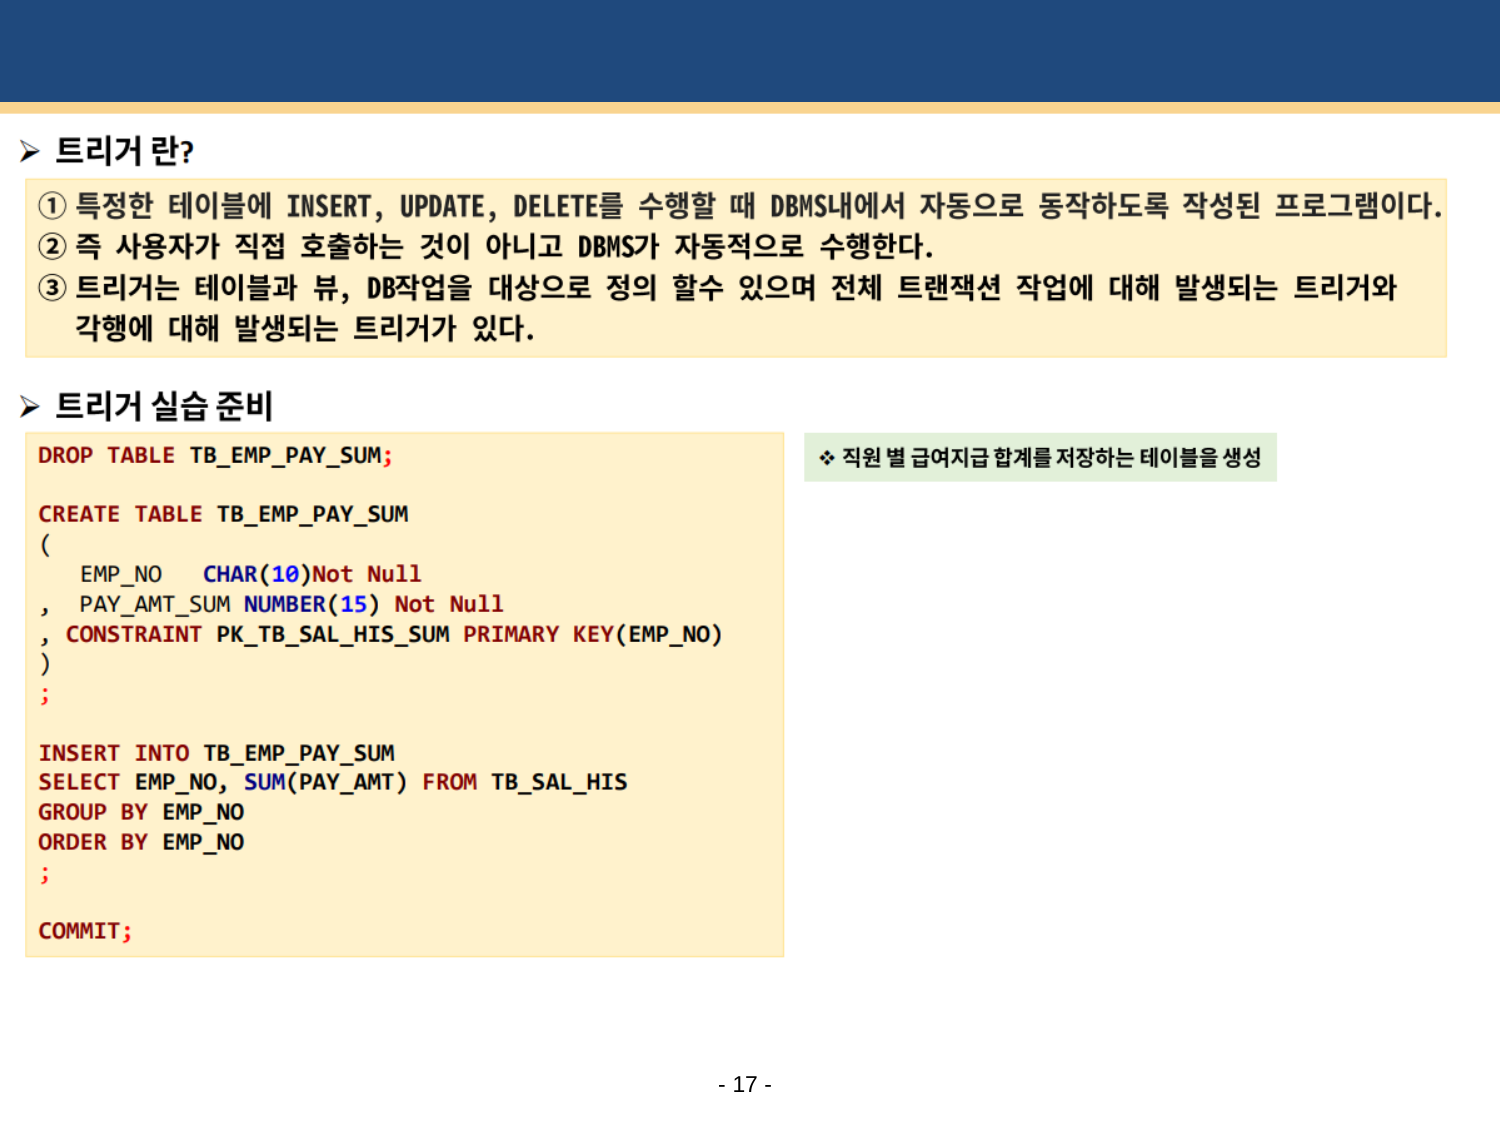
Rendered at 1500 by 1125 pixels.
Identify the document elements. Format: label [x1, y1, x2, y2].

picture [4, 120, 1496, 1005]
